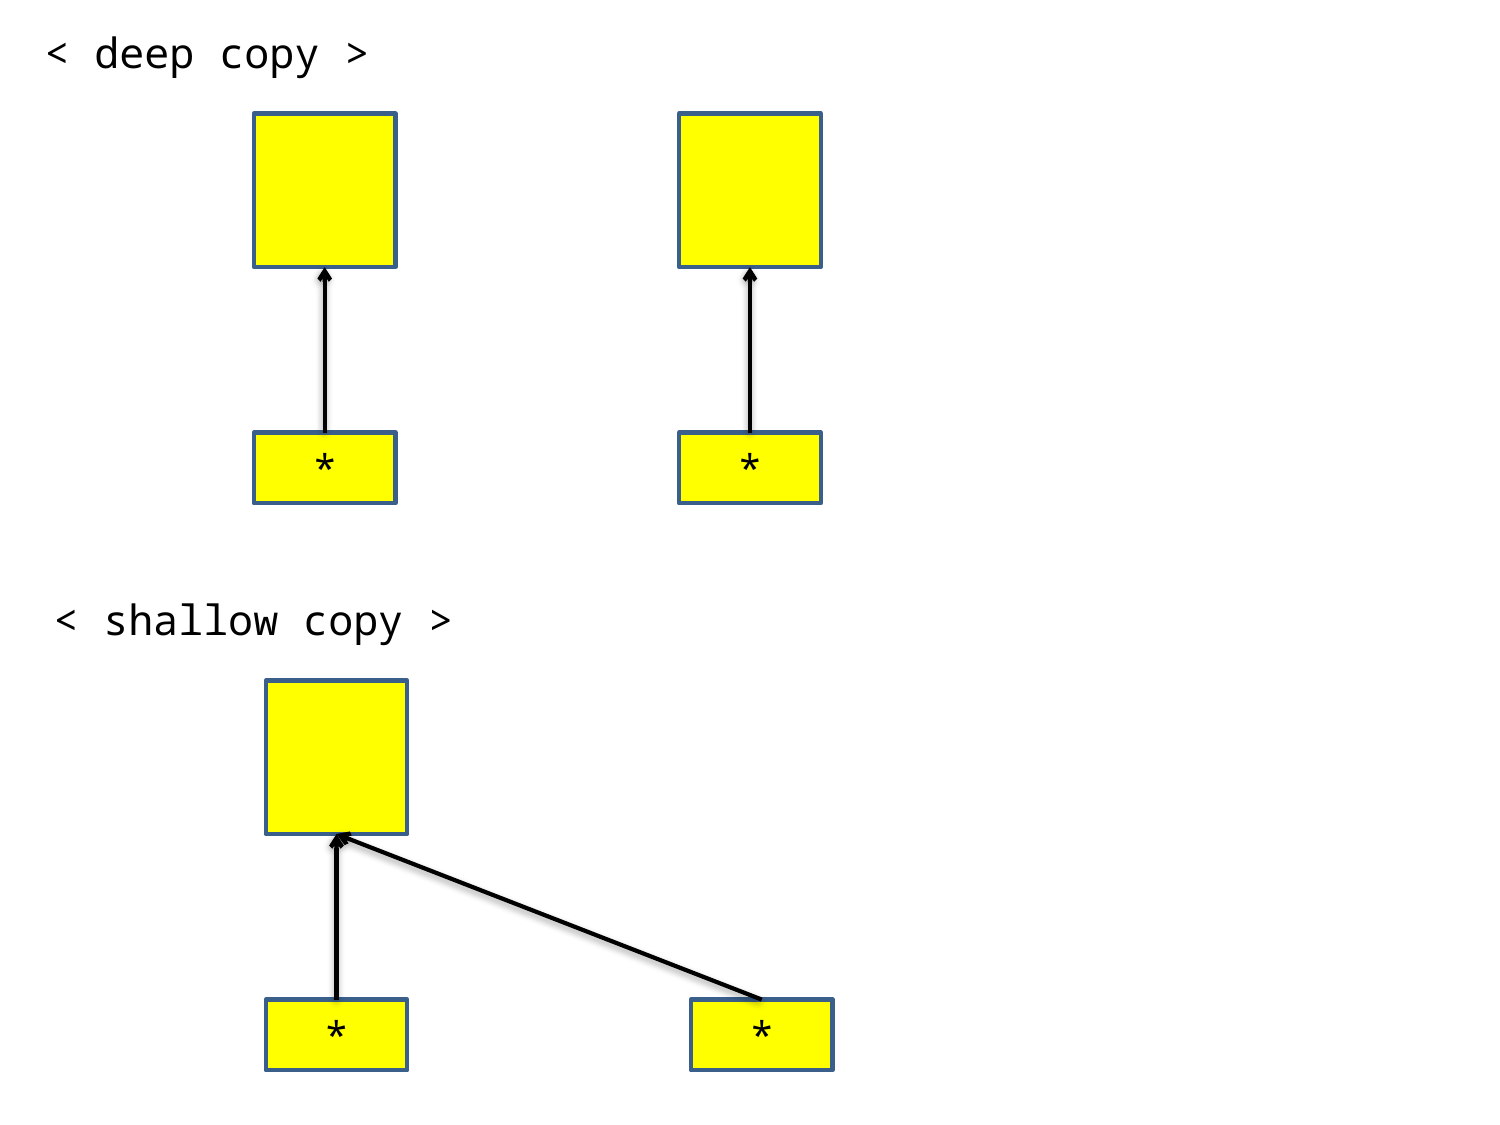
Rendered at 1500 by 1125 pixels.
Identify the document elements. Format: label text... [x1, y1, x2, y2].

text_box < deep copy > [29, 19, 385, 84]
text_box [466, 703, 632, 1125]
text_box [264, 678, 409, 836]
text_box * [264, 997, 409, 1072]
text_box * [677, 430, 823, 505]
text_box [677, 111, 823, 269]
text_box * [252, 430, 398, 505]
text_box < shallow copy > [38, 586, 469, 651]
text_box [252, 111, 398, 269]
text_box * [689, 997, 835, 1072]
